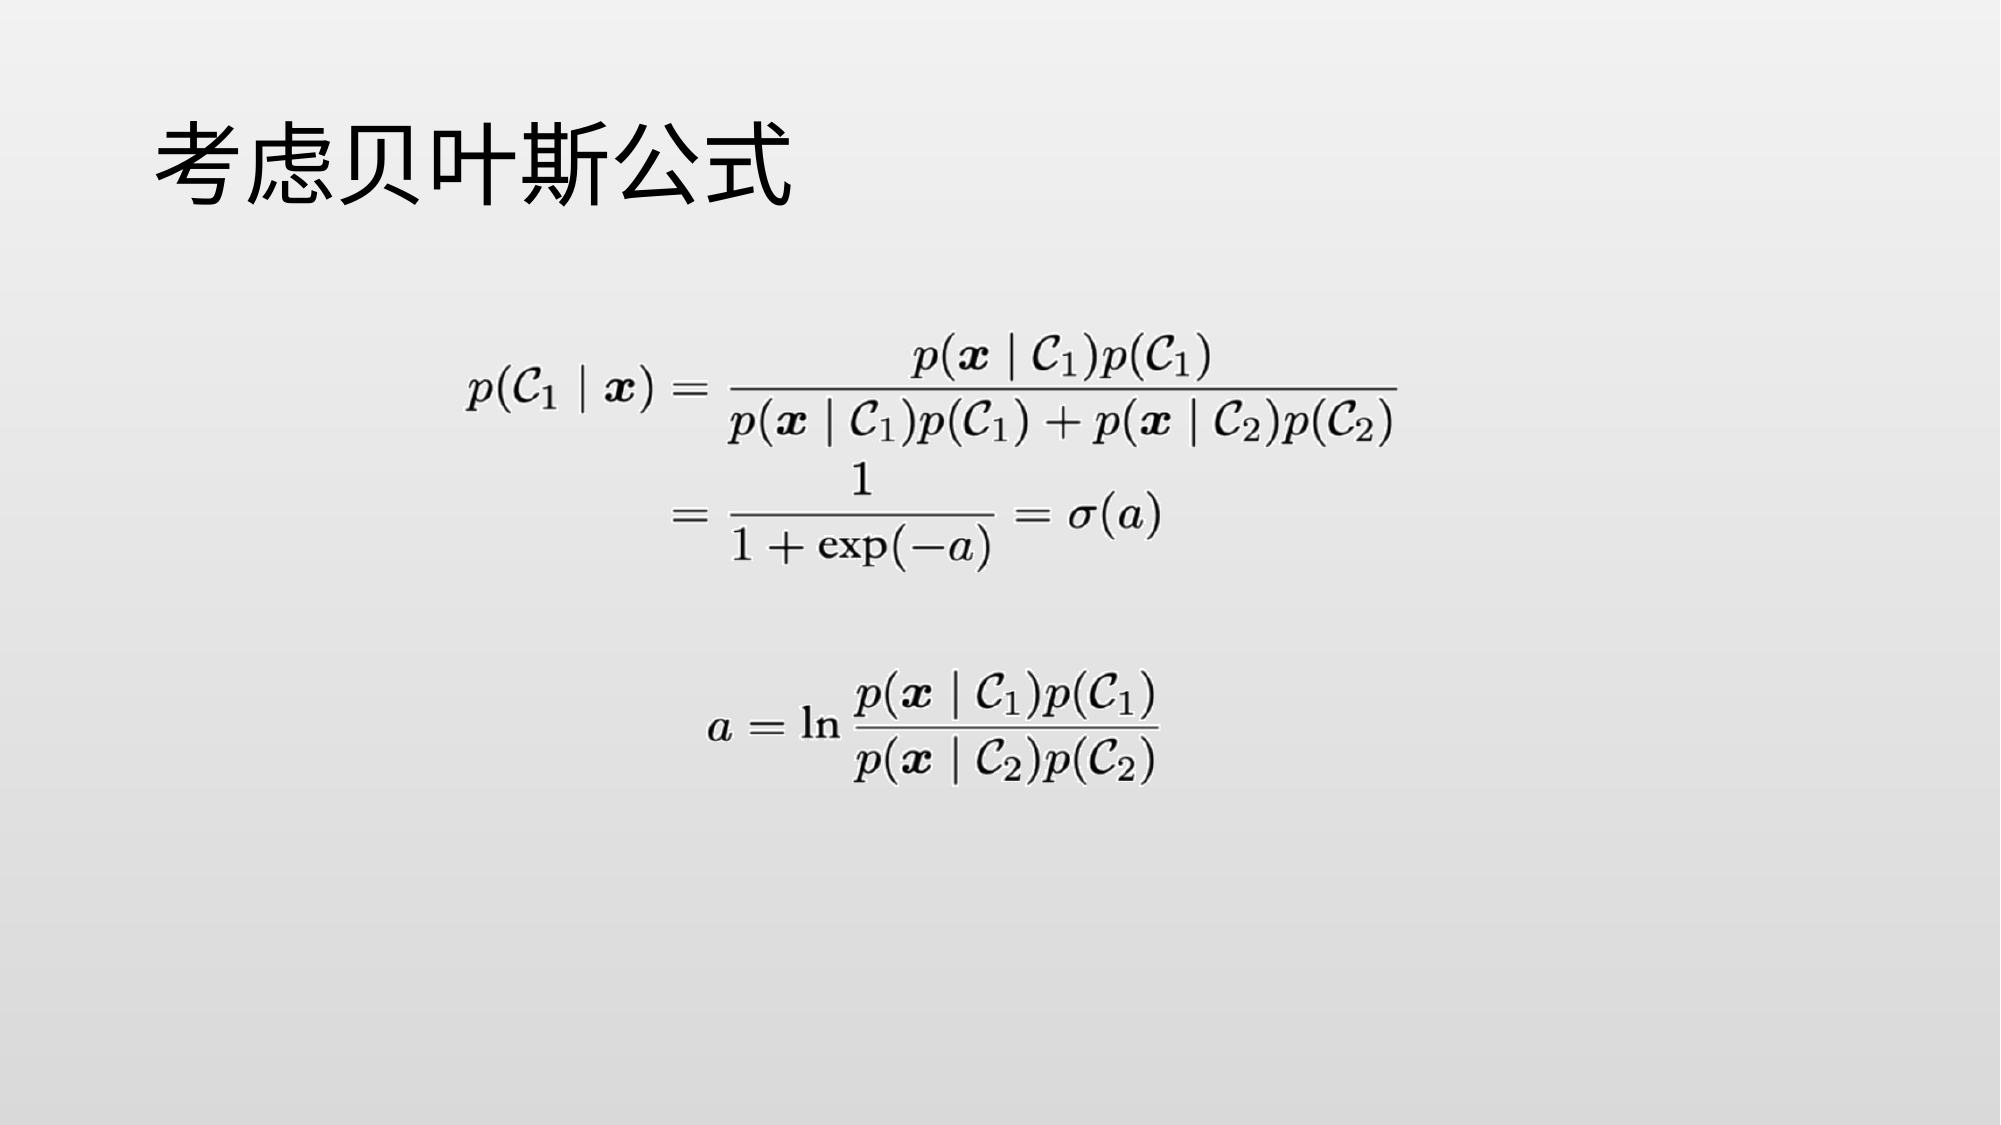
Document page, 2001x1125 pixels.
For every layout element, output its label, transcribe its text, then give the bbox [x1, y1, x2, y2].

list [456, 329, 1544, 796]
title 考虑贝叶斯公式 [137, 59, 1863, 278]
